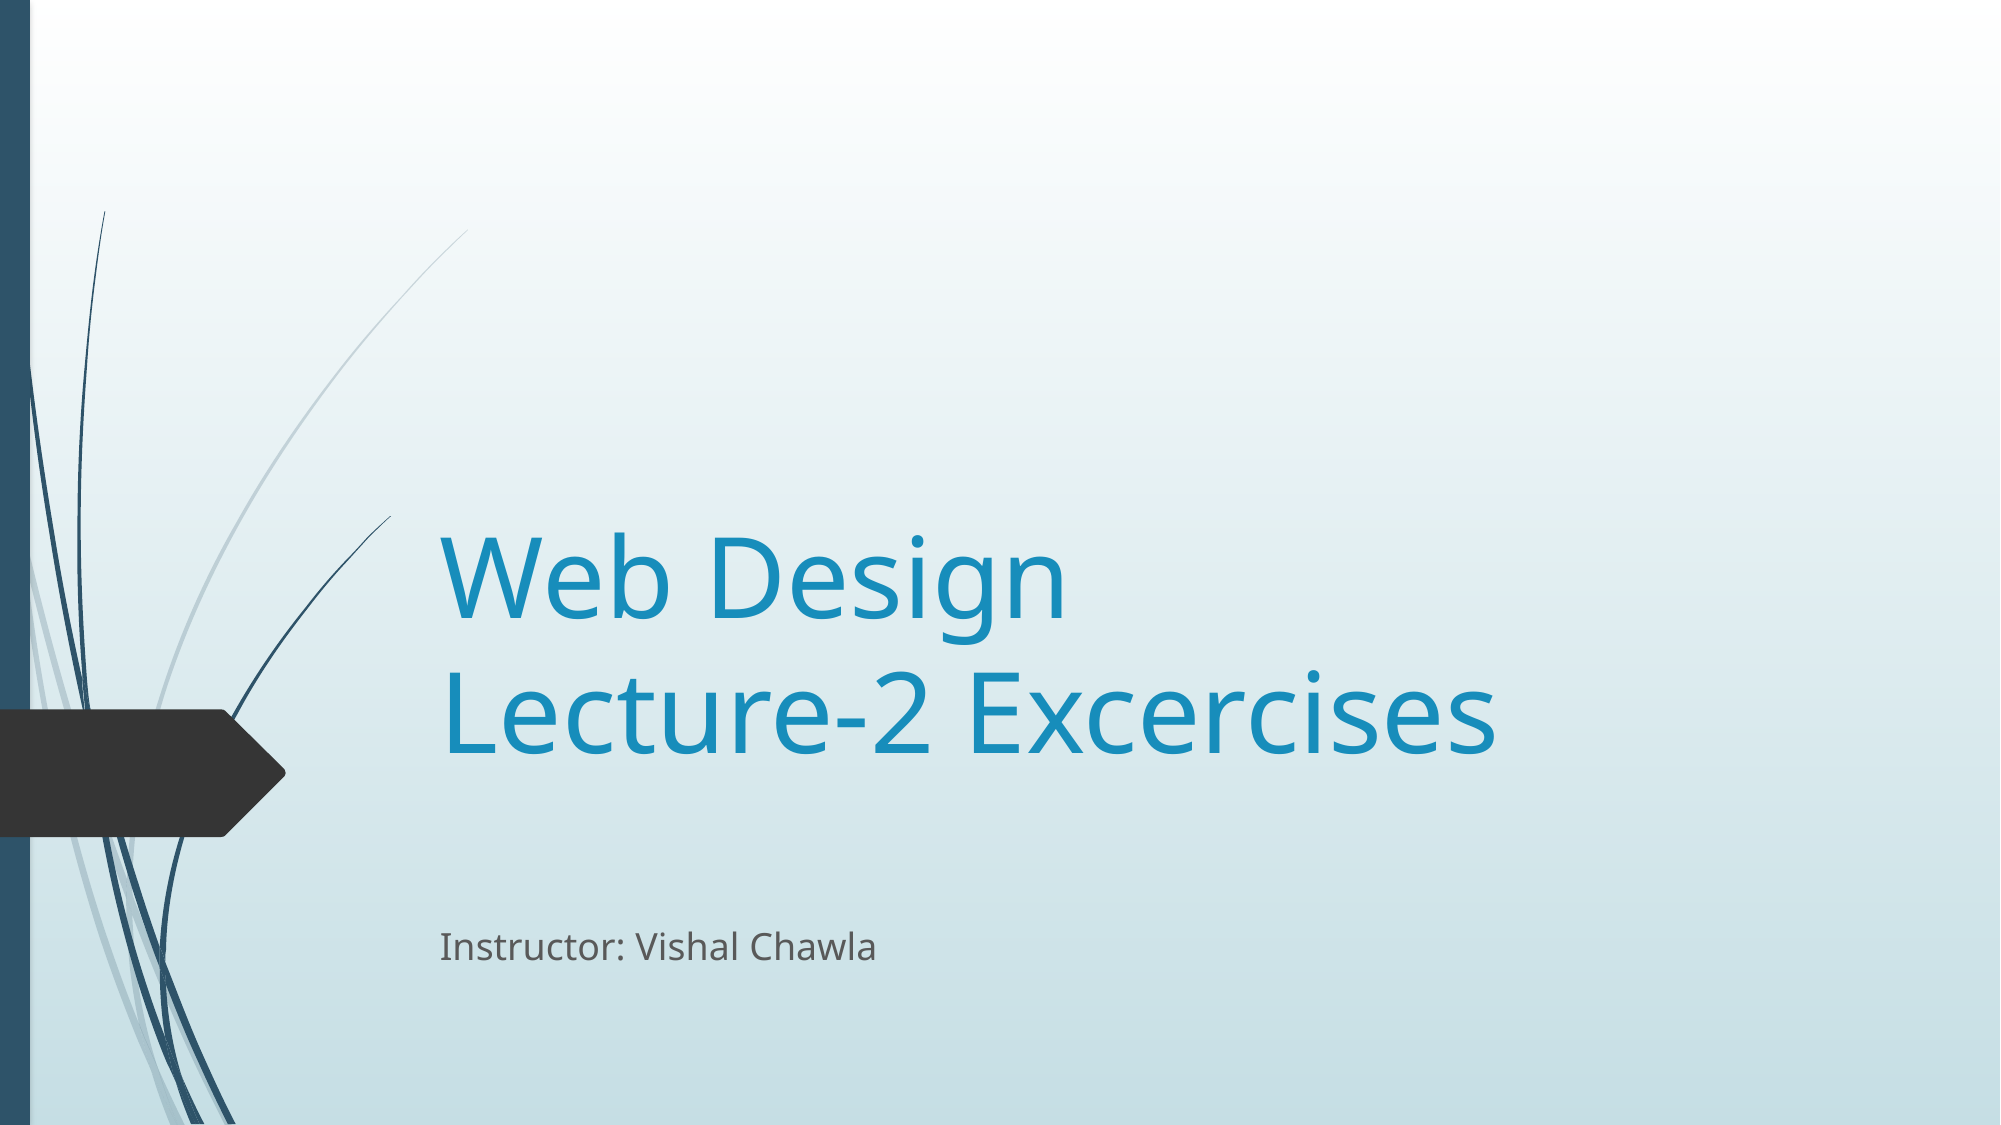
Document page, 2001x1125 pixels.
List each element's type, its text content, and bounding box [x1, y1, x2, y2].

subtitle Instructor: Vishal Chawla [424, 783, 1888, 1018]
title Web Design Lecture-2 Excercises [424, 412, 1888, 783]
